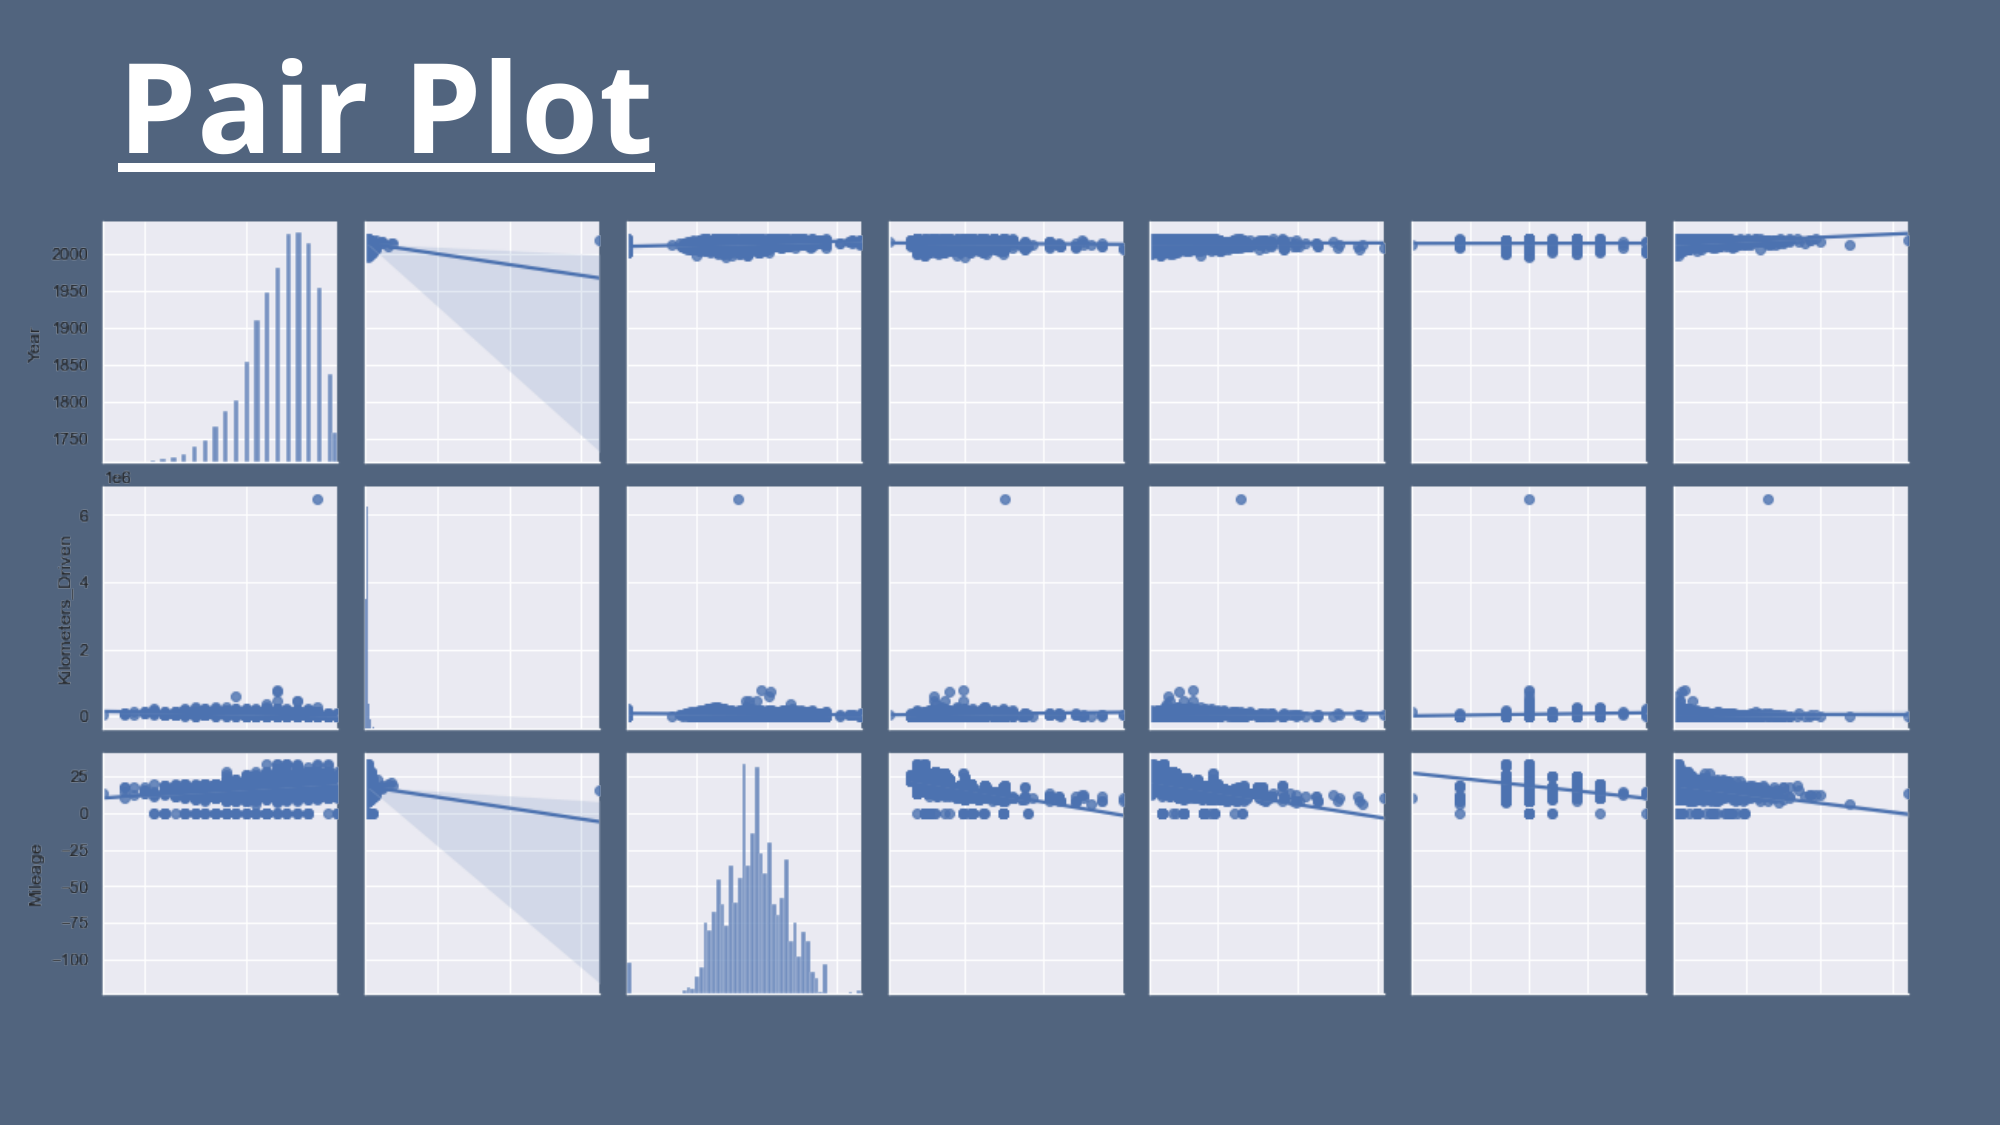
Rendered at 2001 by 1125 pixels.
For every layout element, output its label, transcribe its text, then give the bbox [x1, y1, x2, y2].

picture [9, 211, 1919, 1003]
title Pair Plot [118, 47, 1878, 189]
